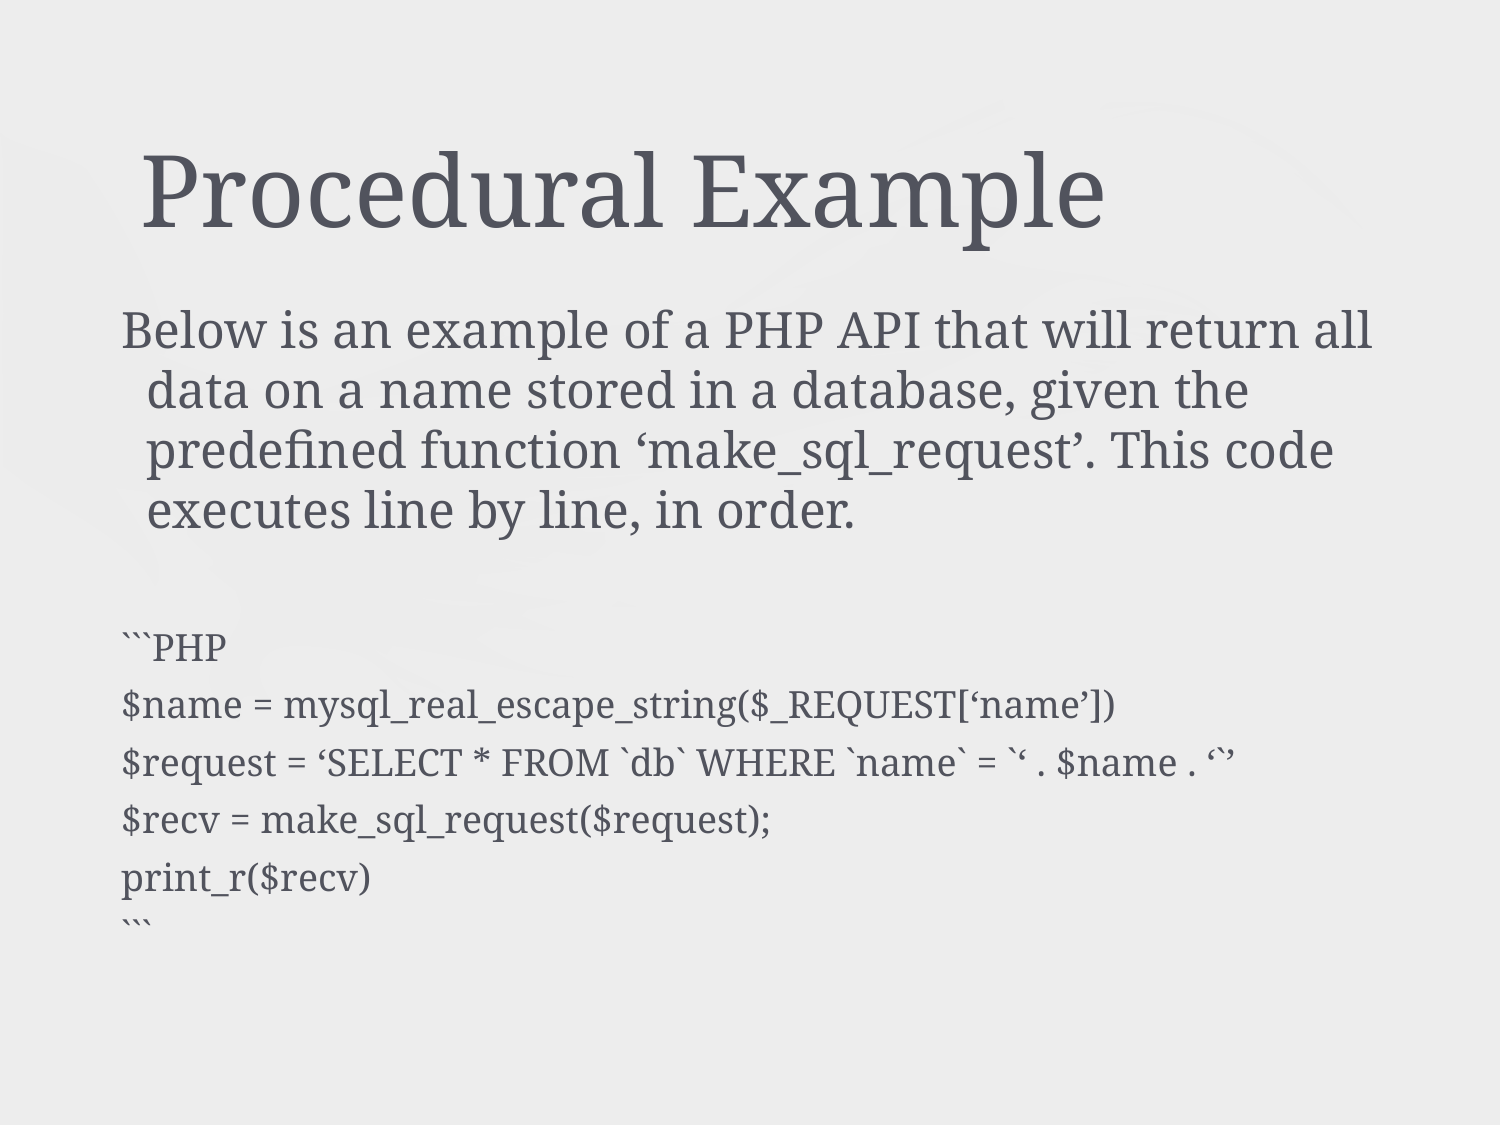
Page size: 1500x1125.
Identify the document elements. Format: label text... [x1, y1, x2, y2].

title Procedural Example [75, 34, 1425, 263]
list Below is an example of a PHP API that will return all data on a name stored in a database, given the predefined function ‘make_sql_request’. This code executes line by line, in order. ```PHP $name = mysql_real_escape_string($_REQUEST[‘name’]) $request = ‘SELECT * FROM `db` WHERE `name` = `‘ . $name . ‘`’ $recv = make_sql_request($request); print_r($recv) ``` [75, 283, 1425, 1078]
